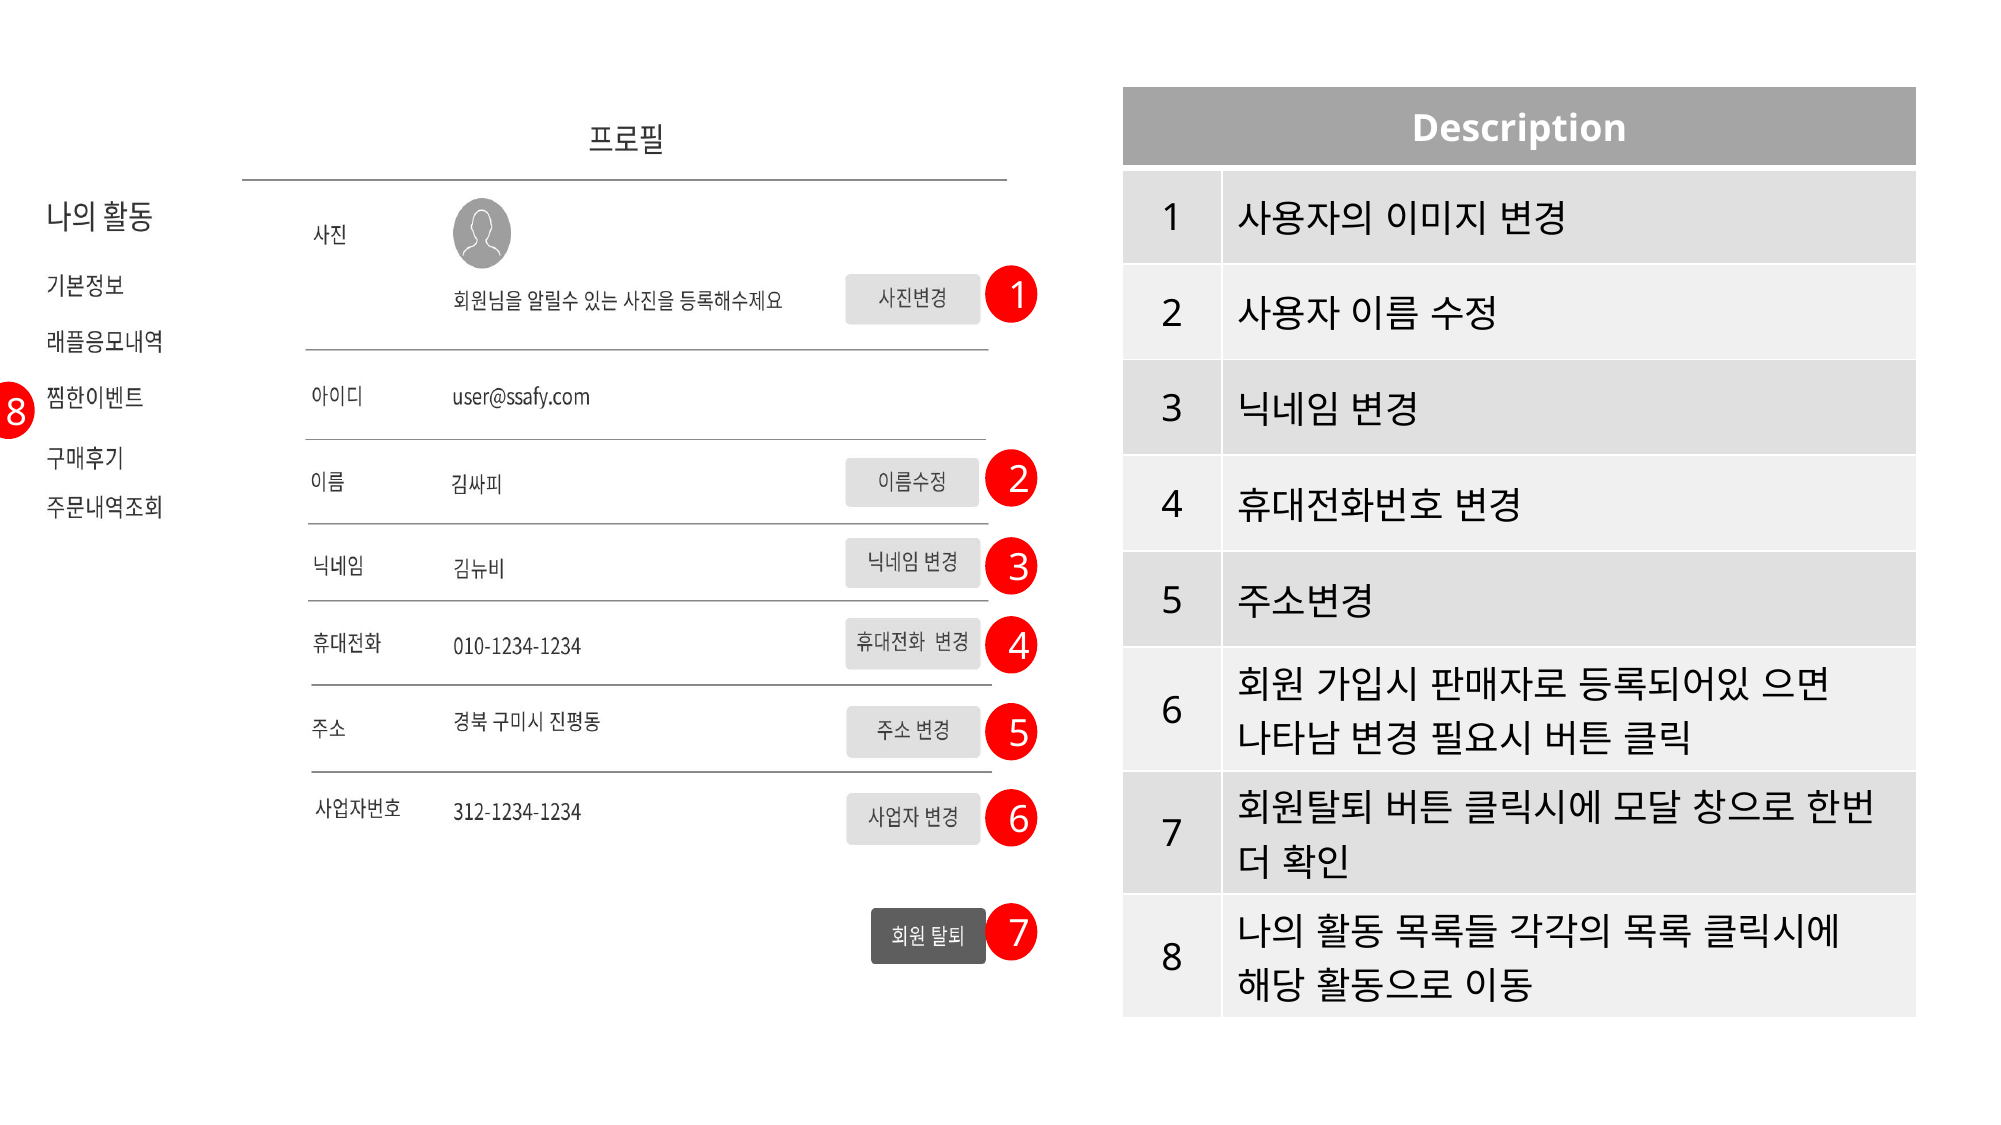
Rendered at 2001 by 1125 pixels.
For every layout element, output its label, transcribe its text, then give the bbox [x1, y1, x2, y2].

table_header Description [1123, 87, 1916, 165]
table_cell 주소변경 [1223, 552, 1916, 646]
table_cell 2 [1123, 265, 1221, 359]
table_cell 1 [1123, 171, 1221, 263]
table_cell 회원 가입시 판매자로 등록되어있 으면 나타남 변경 필요시 버튼 클릭 [1223, 648, 1916, 770]
table_cell 4 [1123, 456, 1221, 550]
table_cell 8 [1123, 895, 1221, 1017]
table_cell 휴대전화번호 변경 [1223, 456, 1916, 550]
text_box 8 [0, 381, 8, 439]
table_cell 5 [1123, 552, 1221, 646]
table_cell 사용자 이름 수정 [1223, 265, 1916, 359]
table_cell 사용자의 이미지 변경 [1223, 171, 1916, 263]
table_cell 7 [1123, 772, 1221, 893]
table_cell 회원탈퇴 버튼 클릭시에 모달 창으로 한번 더 확인 [1223, 772, 1916, 893]
table_cell 3 [1123, 360, 1221, 454]
picture [8, 66, 1057, 1055]
table_cell 나의 활동 목록들 각각의 목록 클릭시에 해당 활동으로 이동 [1223, 895, 1916, 1017]
table_cell 닉네임 변경 [1223, 360, 1916, 454]
table_cell 6 [1123, 648, 1221, 770]
